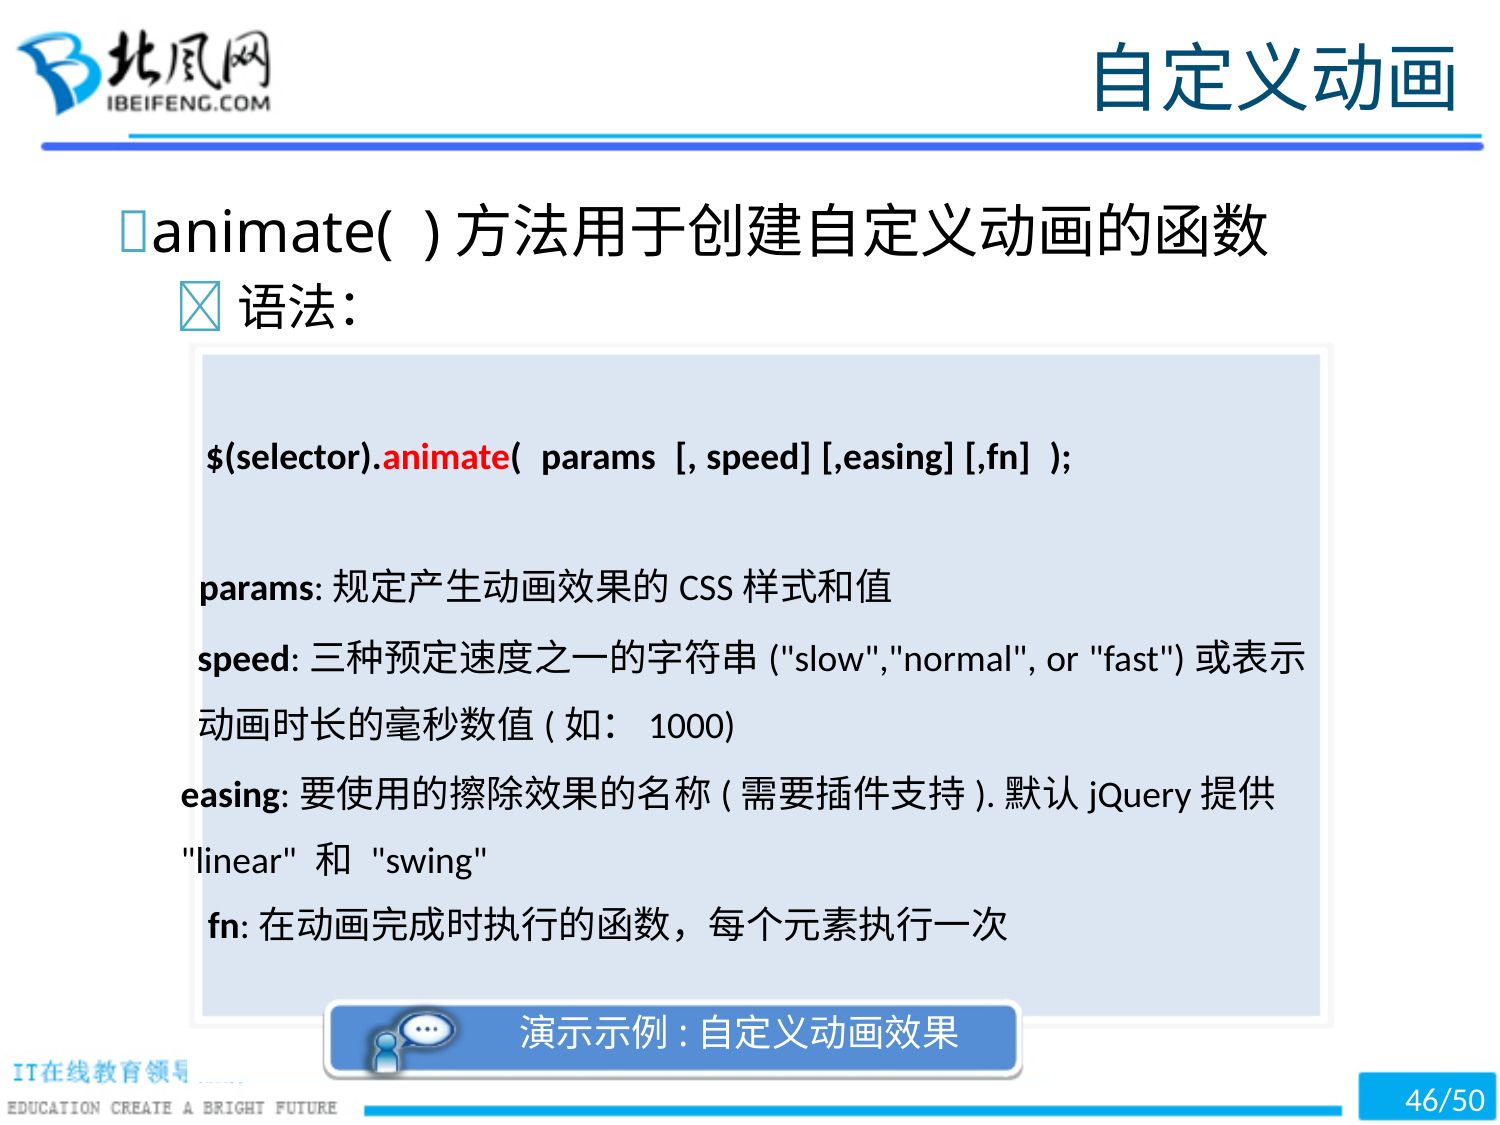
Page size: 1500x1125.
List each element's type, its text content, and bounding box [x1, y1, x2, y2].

text_box 自定义动画 [1085, 45, 1461, 129]
text_box animate( )方法用于创建自定义动画的函数 [116, 202, 1271, 272]
text_box 语法： [175, 281, 388, 343]
slide_number /50 [1149, 1068, 1500, 1125]
picture [0, 0, 1500, 1125]
